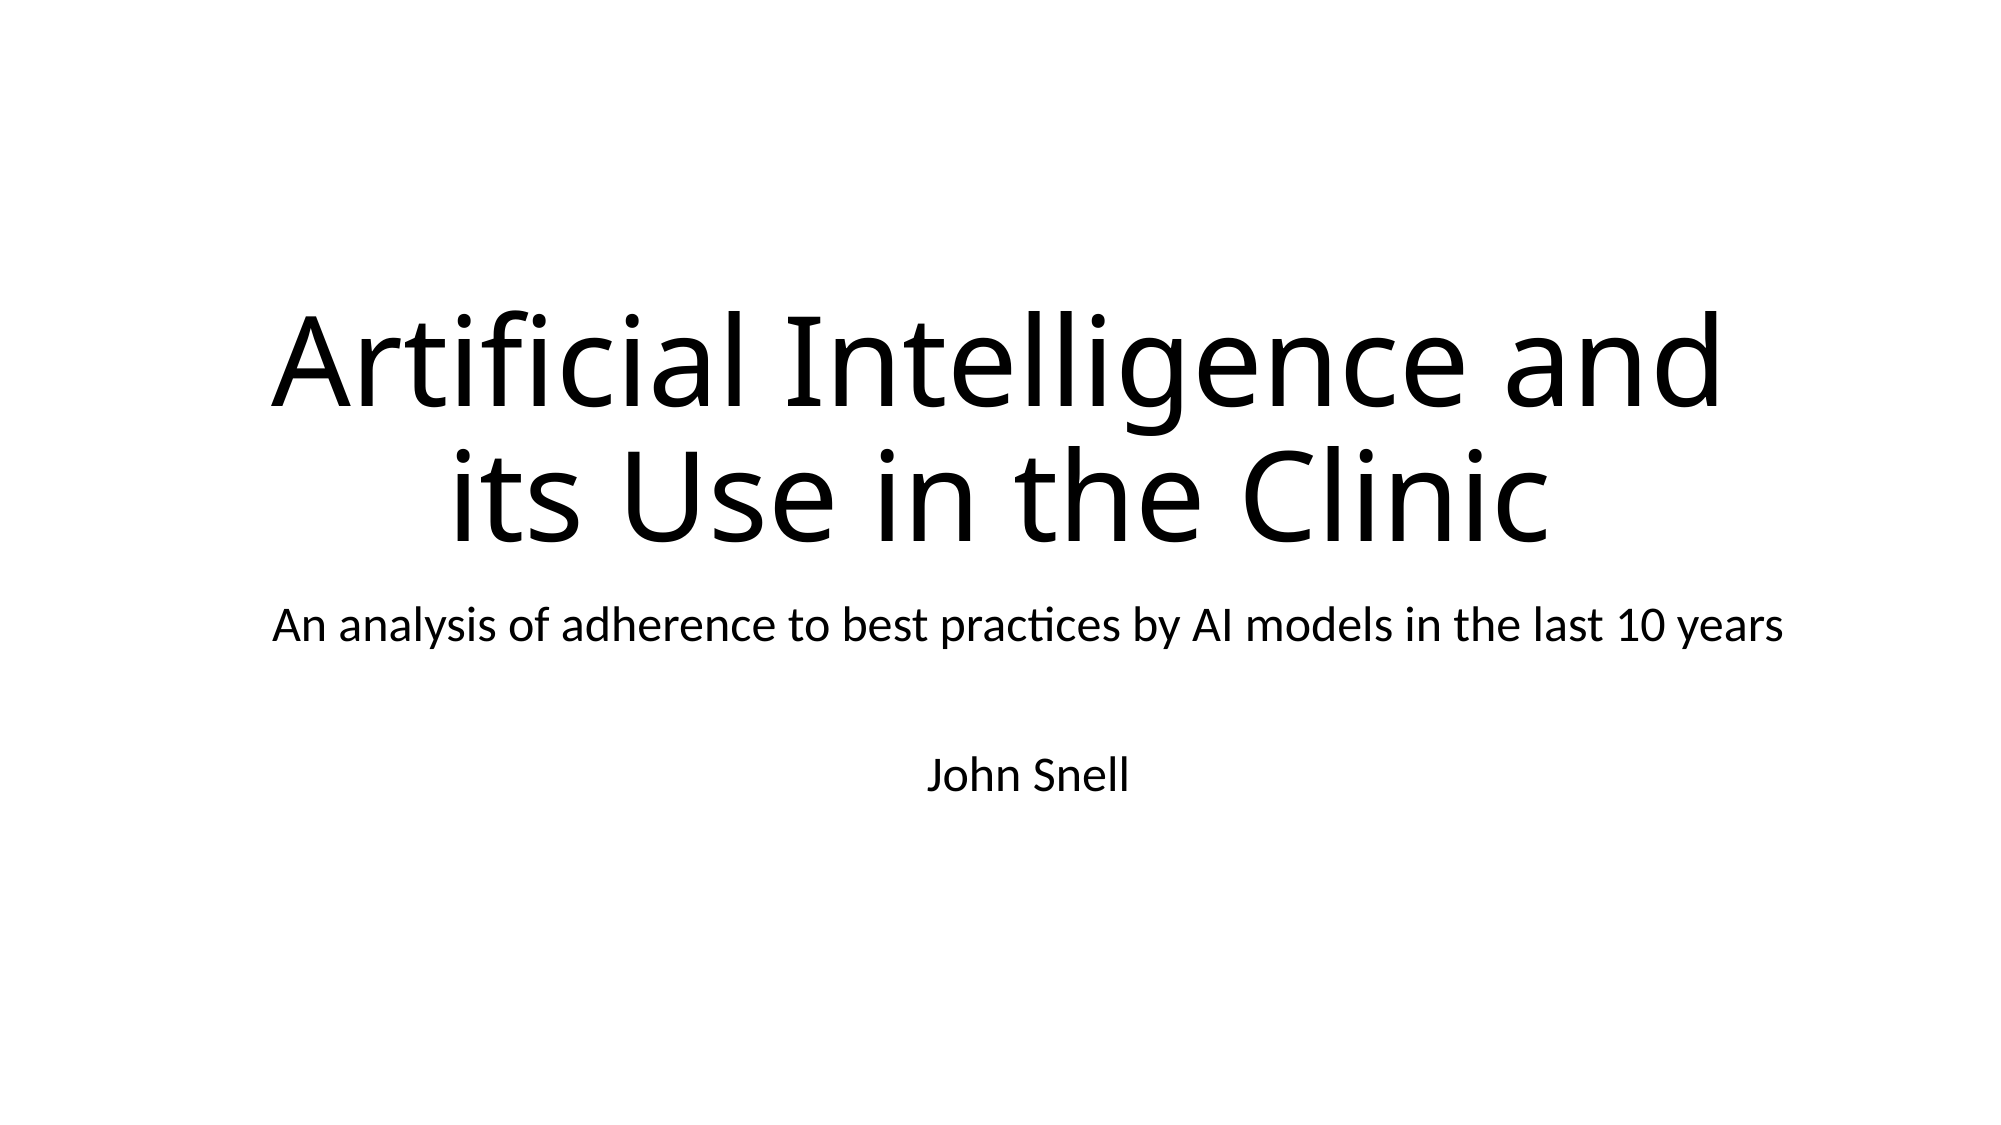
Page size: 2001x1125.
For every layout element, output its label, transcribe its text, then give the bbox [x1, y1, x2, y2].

subtitle An analysis of adherence to best practices by AI models in the last 10 years John Snell [249, 590, 1808, 863]
title Artificial Intelligence and its Use in the Clinic [249, 184, 1750, 576]
